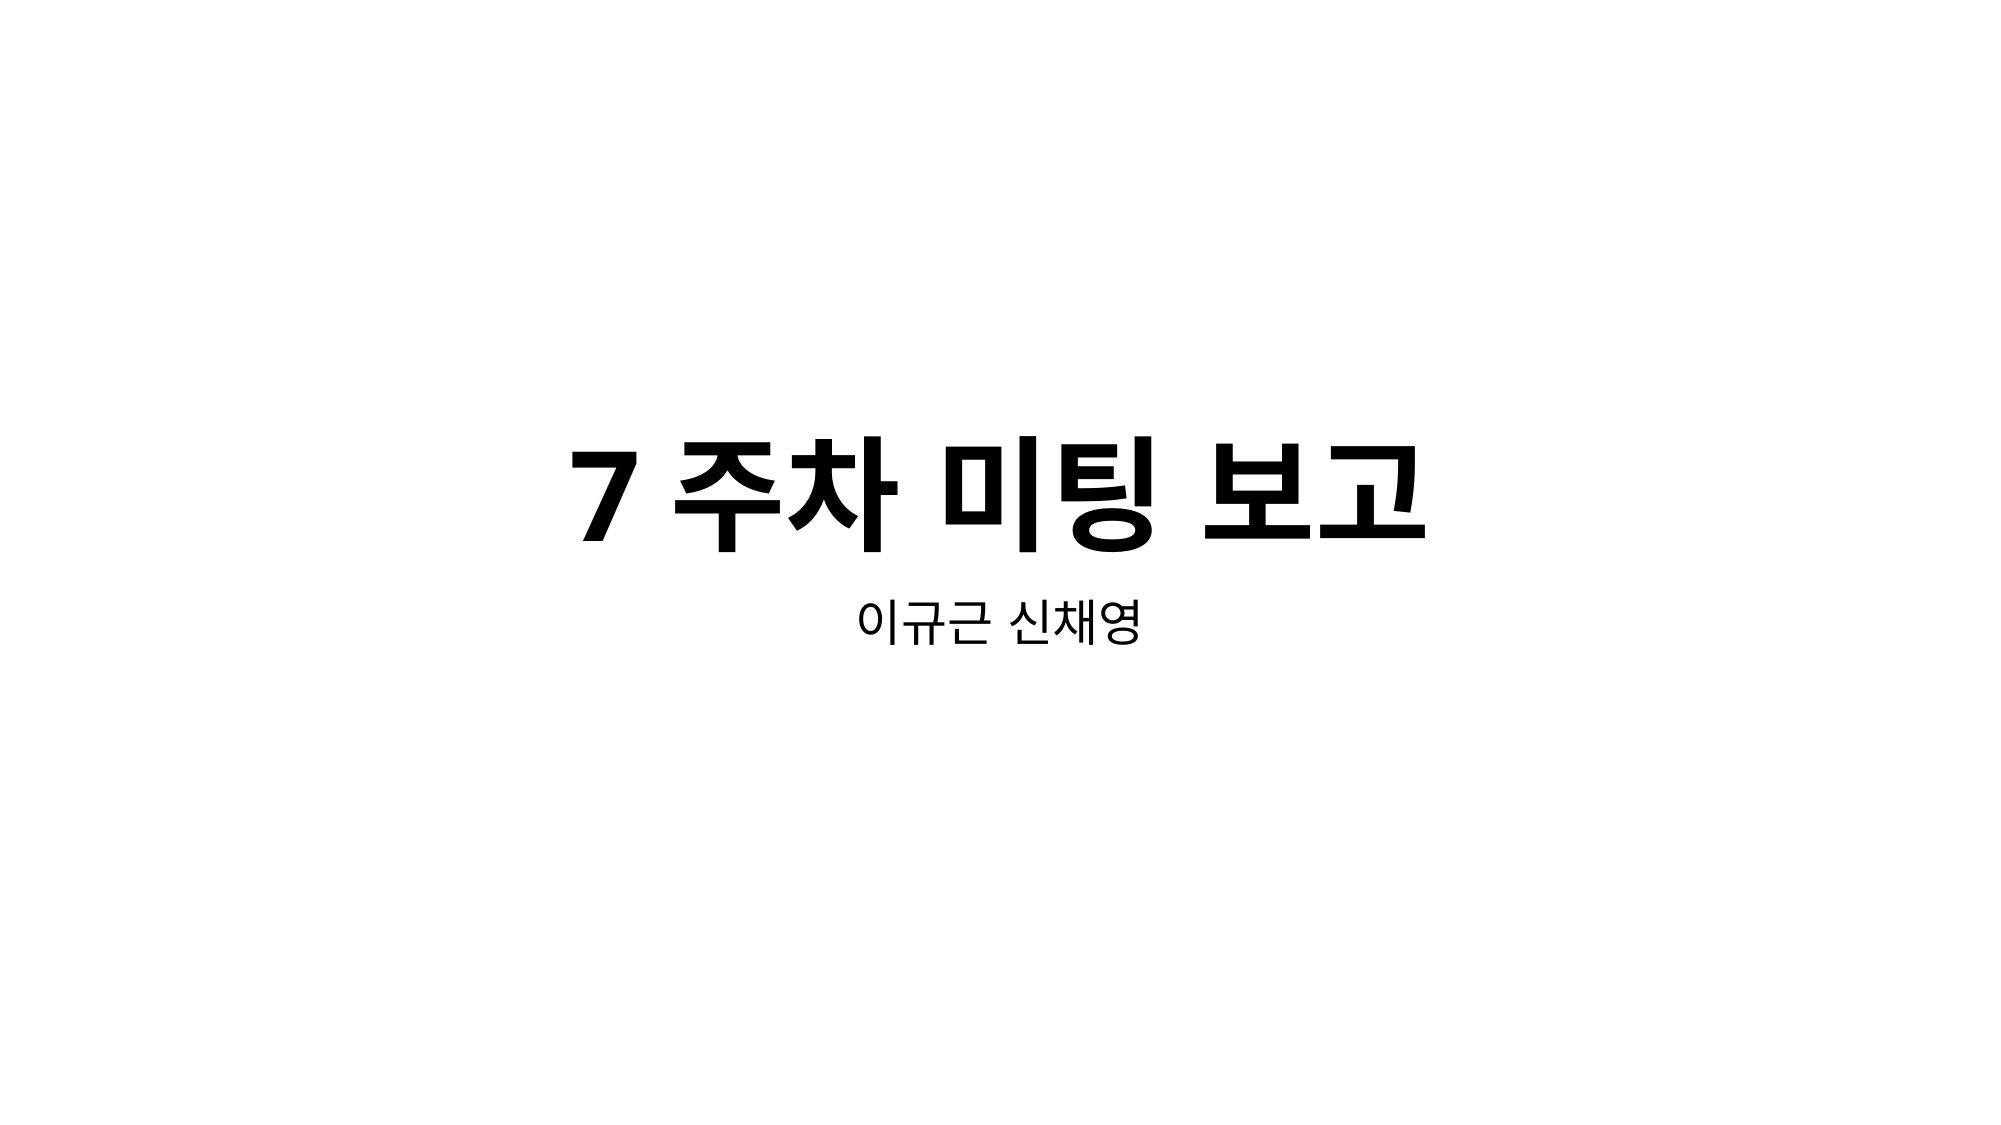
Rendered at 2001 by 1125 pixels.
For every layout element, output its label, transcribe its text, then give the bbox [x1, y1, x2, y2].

title 7주차 미팅 보고 [249, 184, 1750, 576]
subtitle 이규근 신채영 [249, 590, 1750, 863]
